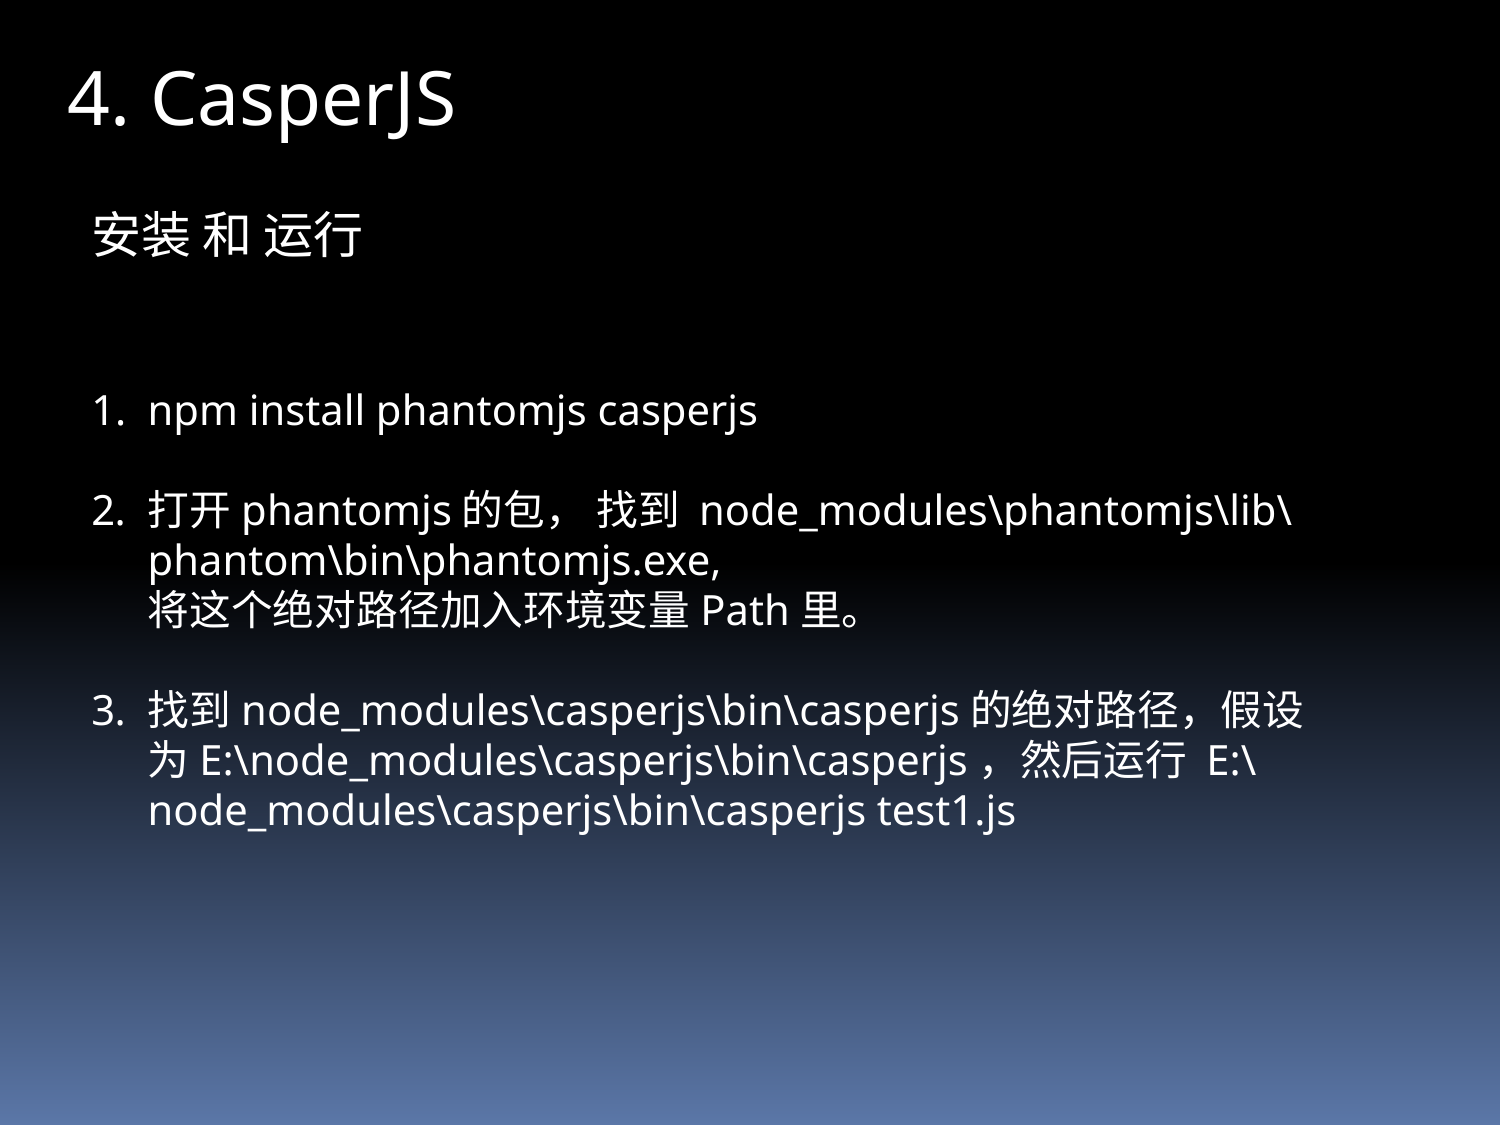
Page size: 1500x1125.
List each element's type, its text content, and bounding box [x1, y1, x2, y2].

text_box 4. CasperJS [53, 42, 1365, 148]
text_box 安装 和 运行 npm install phantomjs casperjs 打开phantomjs的包， 找到 node_modules\phantomjs\lib\phantom\bin\phantomjs.exe, 将这个绝对路径加入环境变量Path里。 找到node_modules\casperjs\bin\casperjs的绝对路径，假设为E:\node_modules\casperjs\bin\casperjs，然后运行 E:\node_modules\casperjs\bin\casperjs test1.js [76, 196, 1353, 887]
